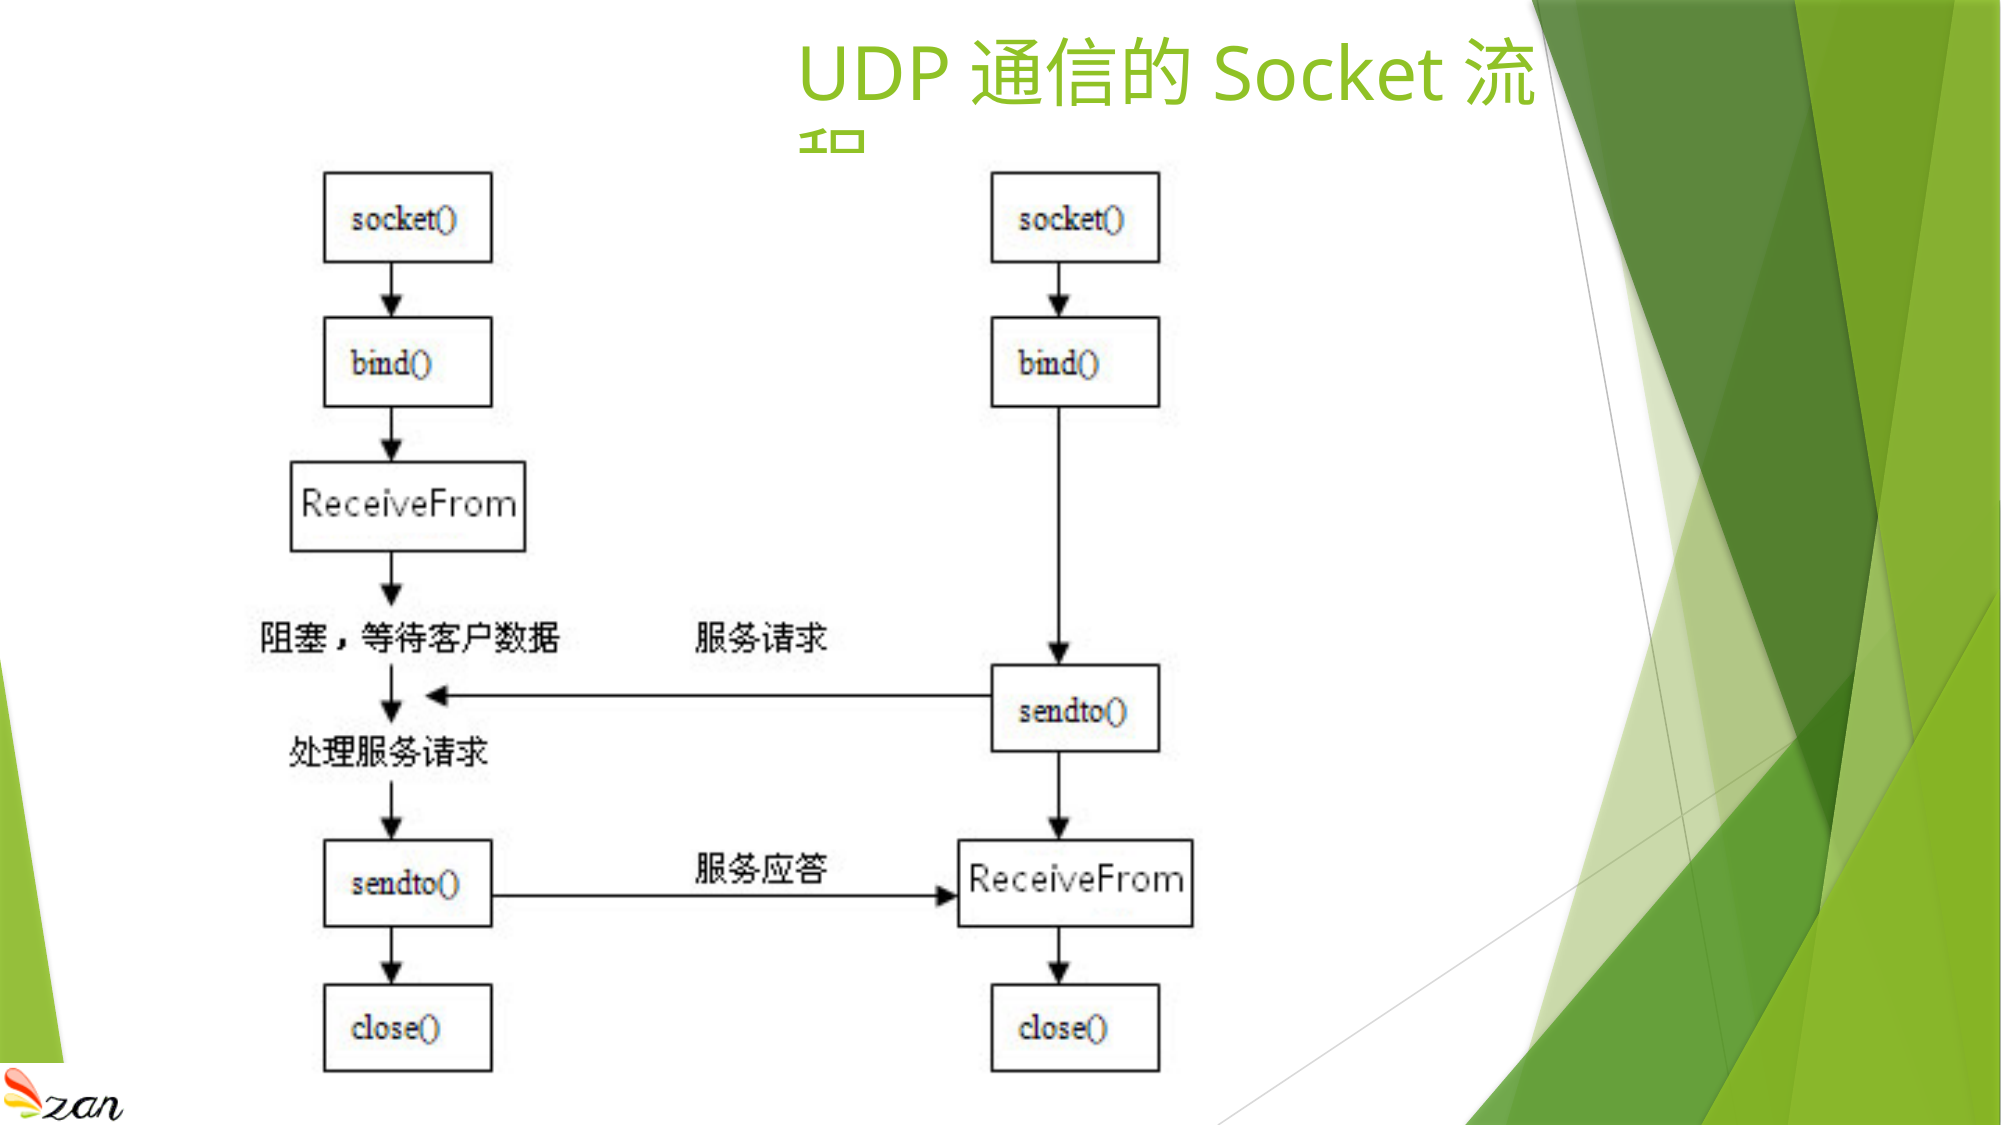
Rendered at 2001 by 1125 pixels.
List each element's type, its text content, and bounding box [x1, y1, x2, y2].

title UDP通信的Socket流程 [781, 17, 1610, 136]
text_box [223, 152, 1278, 1077]
picture [0, 1063, 128, 1125]
